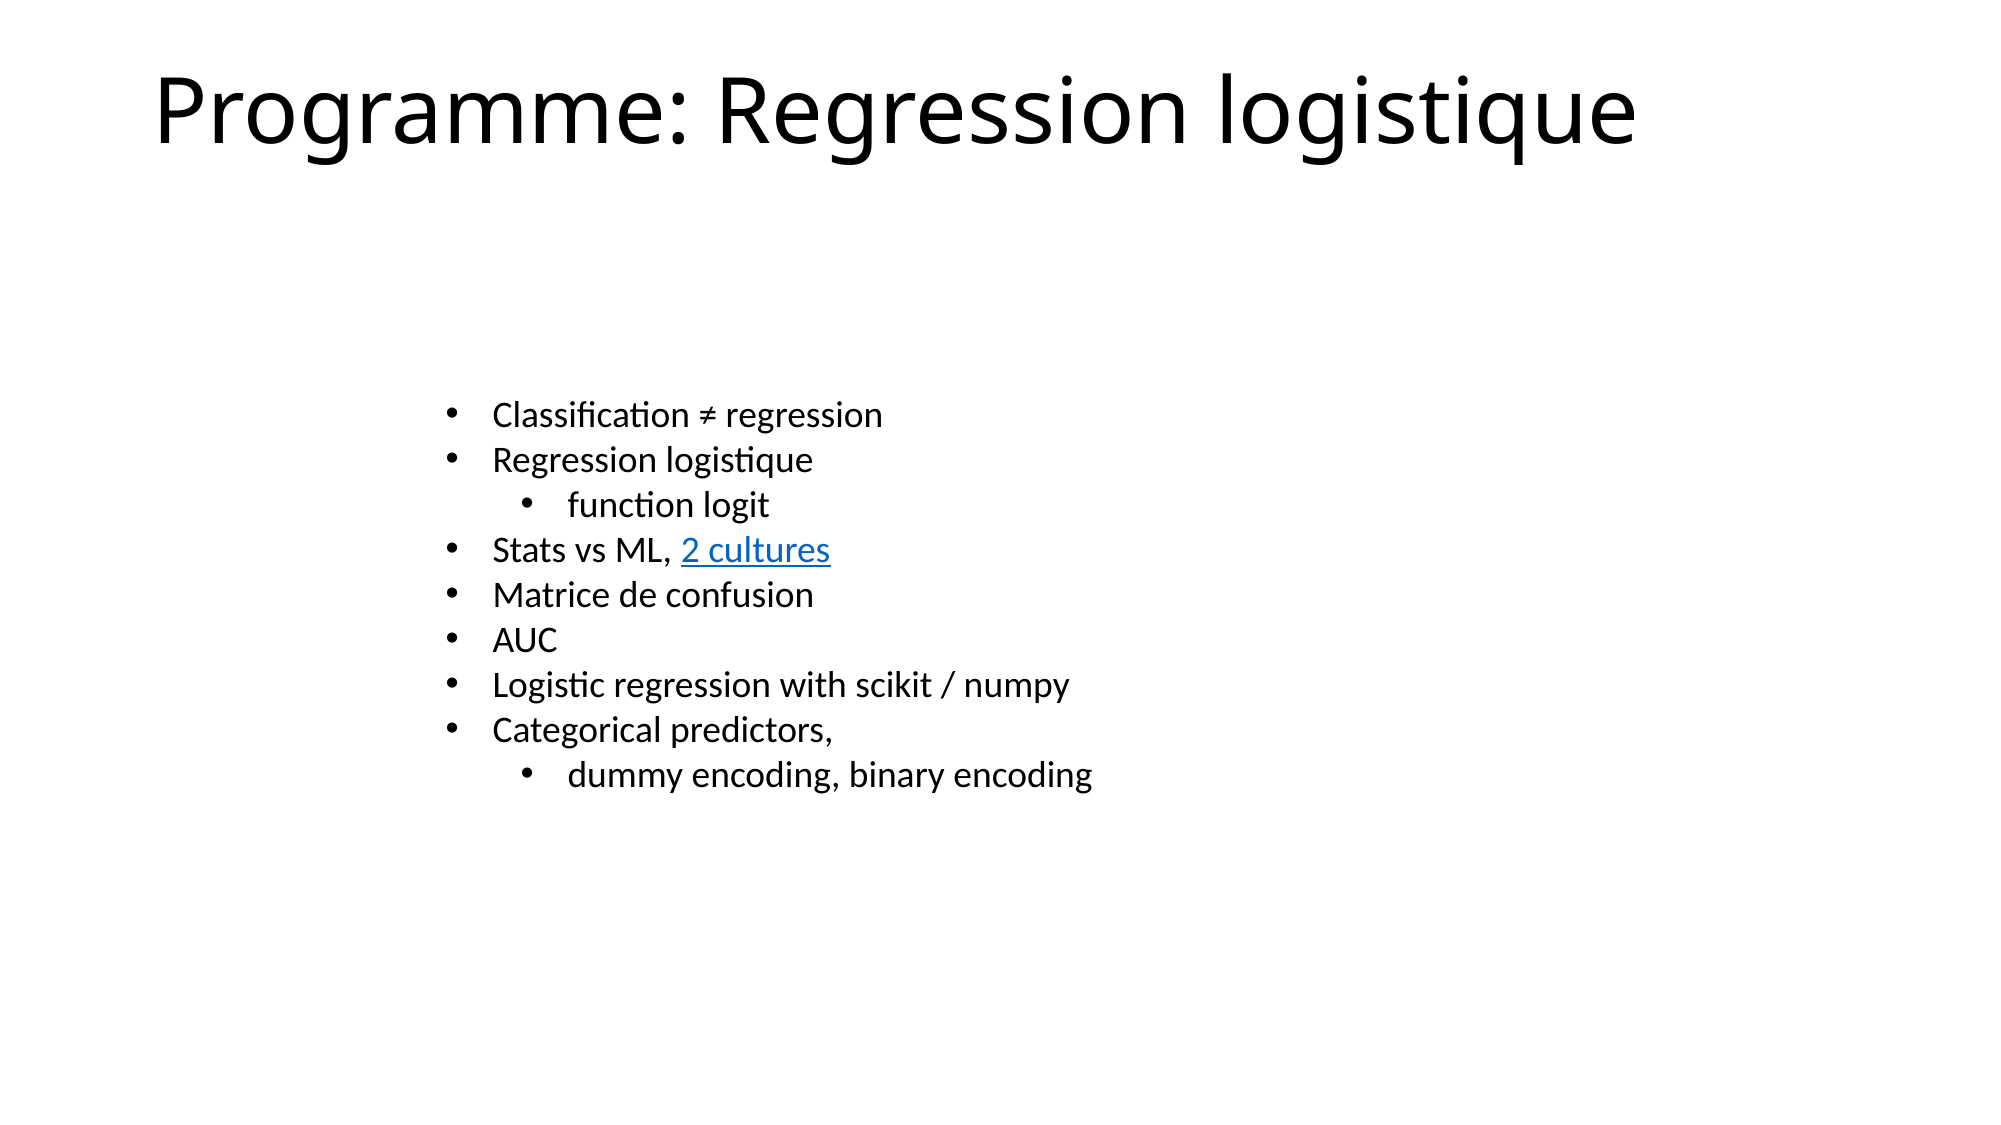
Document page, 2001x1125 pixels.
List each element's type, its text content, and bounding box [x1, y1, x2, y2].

text_box Classification ≠ regression Regression logistique function logit Stats vs ML, 2 cultures Matrice de confusion AUC Logistic regression with scikit / numpy Categorical predictors, dummy encoding, binary encoding [430, 382, 1431, 803]
title Programme: Regression logistique [137, 59, 1863, 278]
